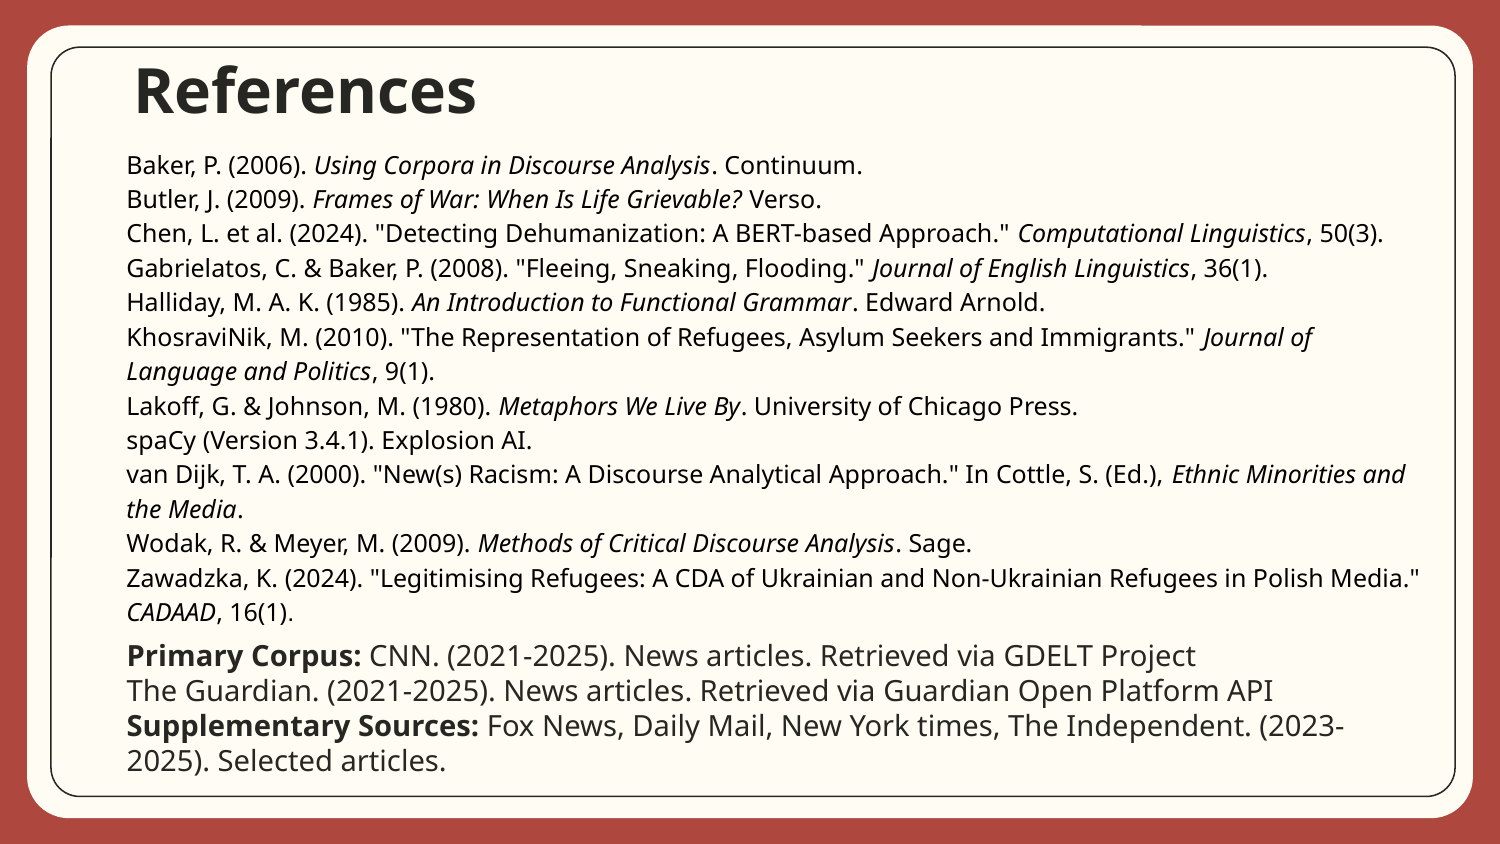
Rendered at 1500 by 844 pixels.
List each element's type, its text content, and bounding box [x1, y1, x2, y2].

title References [118, 35, 1382, 129]
text_box Baker, P. (2006). Using Corpora in Discourse Analysis. Continuum. Butler, J. (2009). Frames of War: When Is Life Grievable? Verso. Chen, L. et al. (2024). "Detecting Dehumanization: A BERT-based Approach." Computational Linguistics, 50(3). Gabrielatos, C. & Baker, P. (2008). "Fleeing, Sneaking, Flooding." Journal of English Linguistics, 36(1). Halliday, M. A. K. (1985). An Introduction to Functional Grammar. Edward Arnold. KhosraviNik, M. (2010). "The Representation of Refugees, Asylum Seekers and Immigrants." Journal of Language and Politics, 9(1). Lakoff, G. & Johnson, M. (1980). Metaphors We Live By. University of Chicago Press. spaCy (Version 3.4.1). Explosion AI. van Dijk, T. A. (2000). "New(s) Racism: A Discourse Analytical Approach." In Cottle, S. (Ed.), Ethnic Minorities and the Media. Wodak, R. & Meyer, M. (2009). Methods of Critical Discourse Analysis. Sage. Zawadzka, K. (2024). "Legitimising Refugees: A CDA of Ukrainian and Non-Ukrainian Refugees in Polish Media." CADAAD, 16(1). [111, 129, 1441, 599]
text_box Primary Corpus: CNN. (2021-2025). News articles. Retrieved via GDELT Project The Guardian. (2021-2025). News articles. Retrieved via Guardian Open Platform API Supplementary Sources: Fox News, Daily Mail, New York times, The Independent. (2023-2025). Selected articles. [111, 622, 1389, 743]
